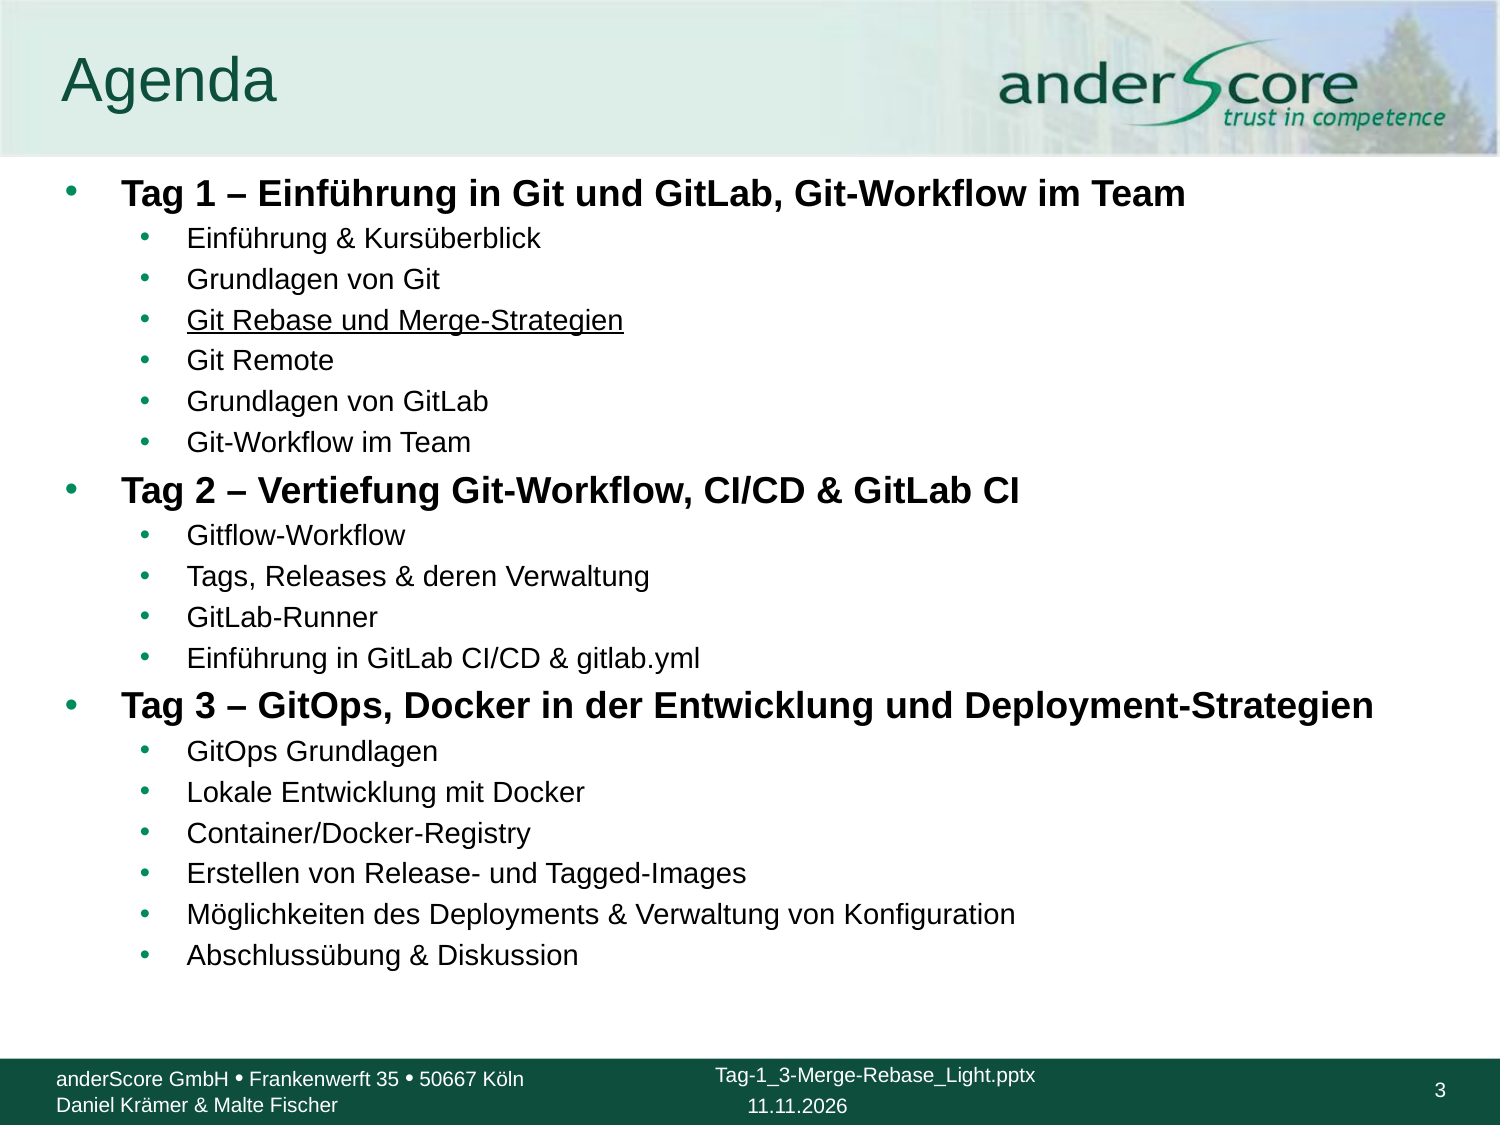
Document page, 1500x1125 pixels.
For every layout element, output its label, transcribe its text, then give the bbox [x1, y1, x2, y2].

title Agenda [46, 23, 975, 140]
list Tag 1 – Einführung in Git und GitLab, Git-Workflow im Team Einführung & Kursüberblick Grundlagen von Git Git Rebase und Merge-Strategien Git Remote Grundlagen von GitLab Git-Workflow im Team Tag 2 – Vertiefung Git-Workflow, CI/CD & GitLab CI Gitflow-Workflow Tags, Releases & deren Verwaltung GitLab-Runner Einführung in GitLab CI/CD & gitlab.yml Tag 3 – GitOps, Docker in der Entwicklung und Deployment-Strategien GitOps Grundlagen Lokale Entwicklung mit Docker Container/Docker-Registry Erstellen von Release- und Tagged-Images Möglichkeiten des Deployments & Verwaltung von Konfiguration Abschlussübung & Diskussion [49, 160, 1447, 1047]
picture [0, 0, 1500, 157]
